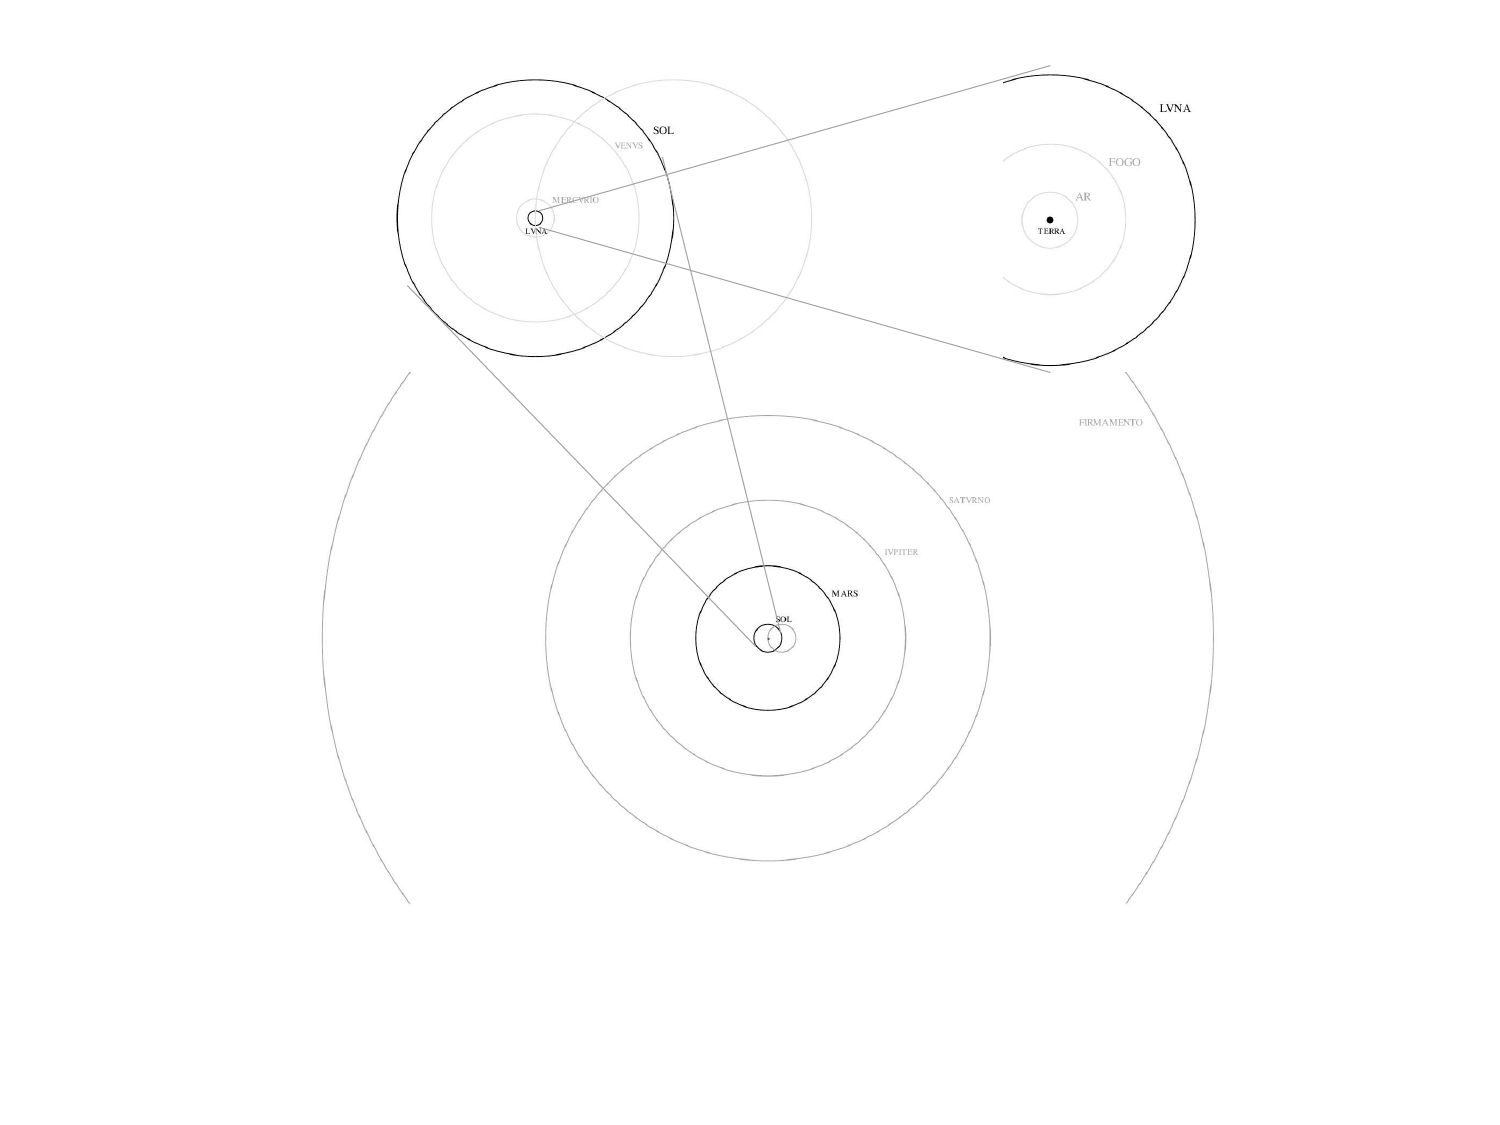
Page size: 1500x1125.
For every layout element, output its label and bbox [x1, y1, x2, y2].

text_box [407, 285, 756, 647]
text_box [662, 156, 781, 633]
text_box [538, 227, 662, 285]
text_box [538, 65, 1051, 211]
picture [67, 0, 1500, 1040]
text_box [781, 227, 1051, 373]
